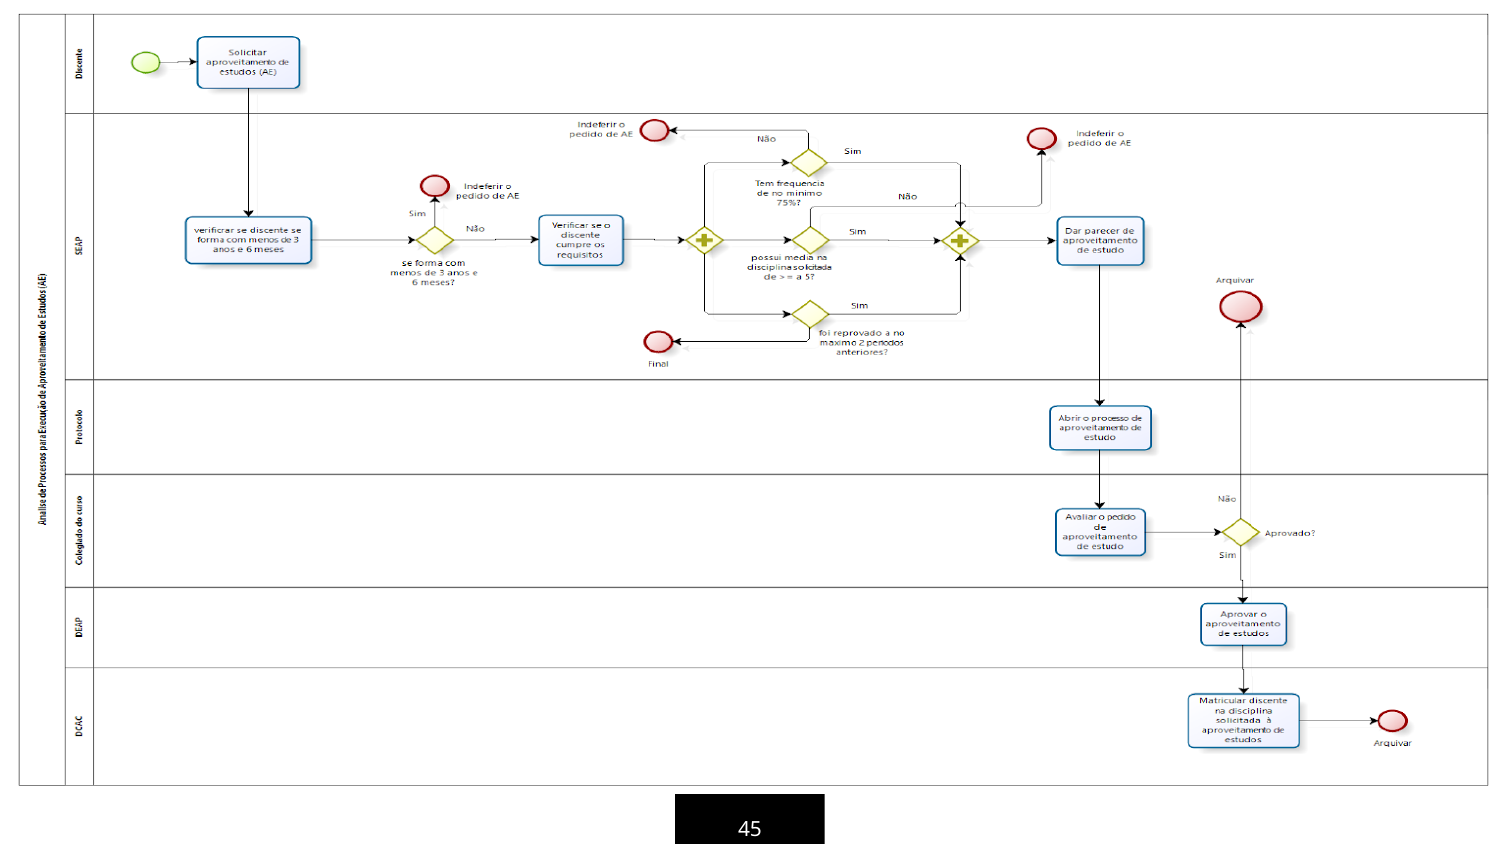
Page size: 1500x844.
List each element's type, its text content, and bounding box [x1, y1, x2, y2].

slide_number 45 [675, 815, 825, 844]
picture [0, 0, 1500, 794]
